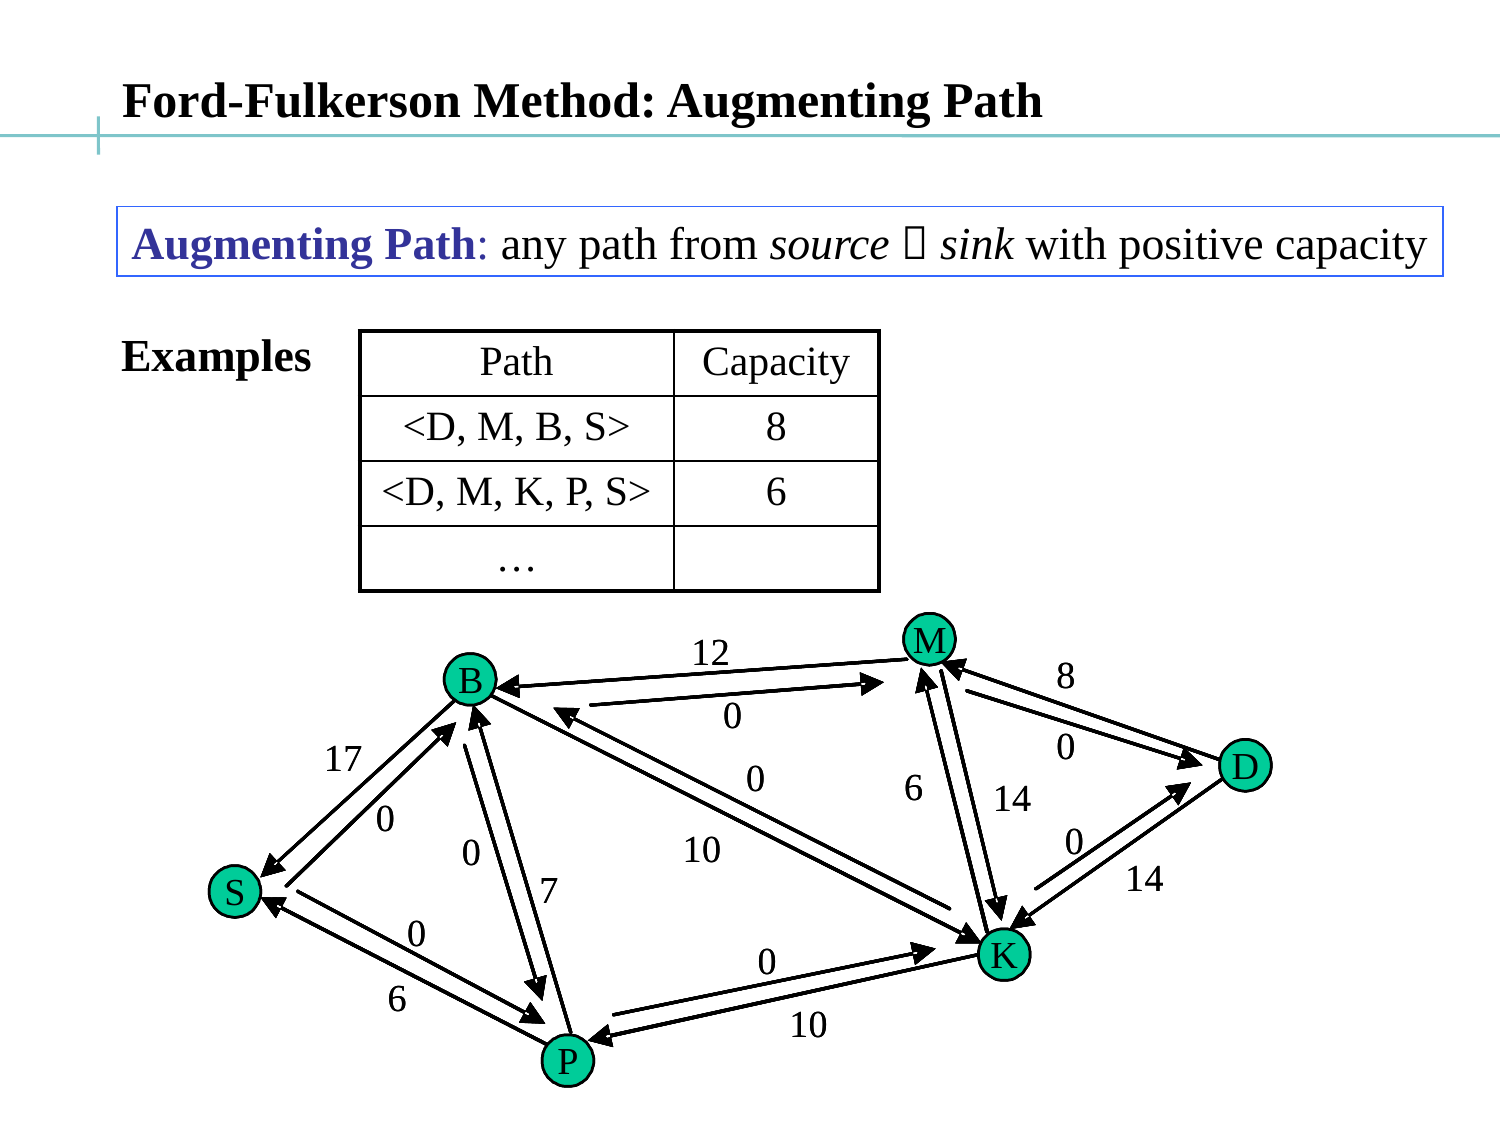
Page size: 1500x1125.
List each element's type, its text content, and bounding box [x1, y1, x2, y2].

picture [207, 611, 1278, 1093]
table_cell [675, 527, 877, 589]
table_cell 8 [675, 397, 877, 460]
table_cell <D, M, B, S> [362, 397, 673, 460]
table_header Capacity [675, 333, 877, 395]
table_cell 6 [675, 462, 877, 525]
table_cell <D, M, K, P, S> [362, 462, 673, 525]
table_cell … [362, 527, 673, 589]
text_box Ford-Fulkerson Method: Augmenting Path [107, 60, 1059, 135]
table_header Path [362, 333, 673, 395]
text_box Augmenting Path: any path from source  sink with positive capacity [116, 206, 1443, 277]
text_box Examples [106, 317, 327, 388]
